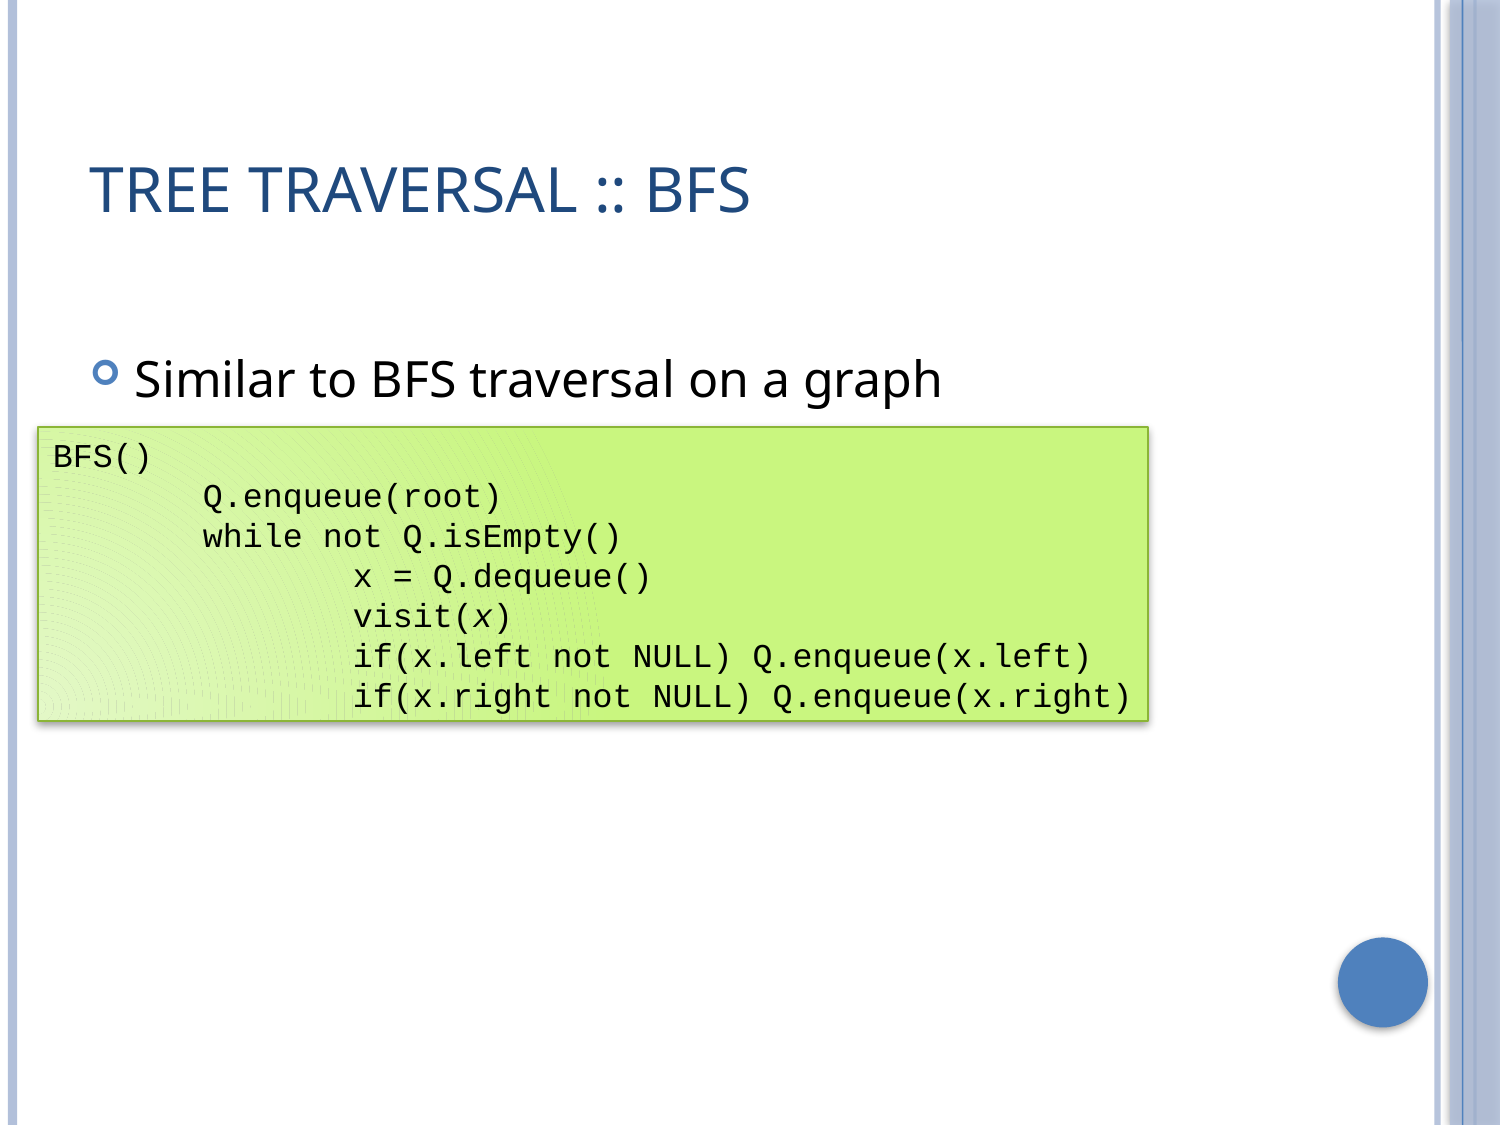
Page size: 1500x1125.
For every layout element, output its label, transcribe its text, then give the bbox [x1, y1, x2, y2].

list Similar to BFS traversal on a graph [75, 339, 1300, 465]
title Tree Traversal :: BFS [75, 45, 1300, 233]
text_box BFS() Q.enqueue(root) while not Q.isEmpty() x = Q.dequeue() visit(x) if(x.left not NULL) Q.enqueue(x.left) if(x.right not NULL) Q.enqueue(x.right) [37, 426, 1149, 722]
